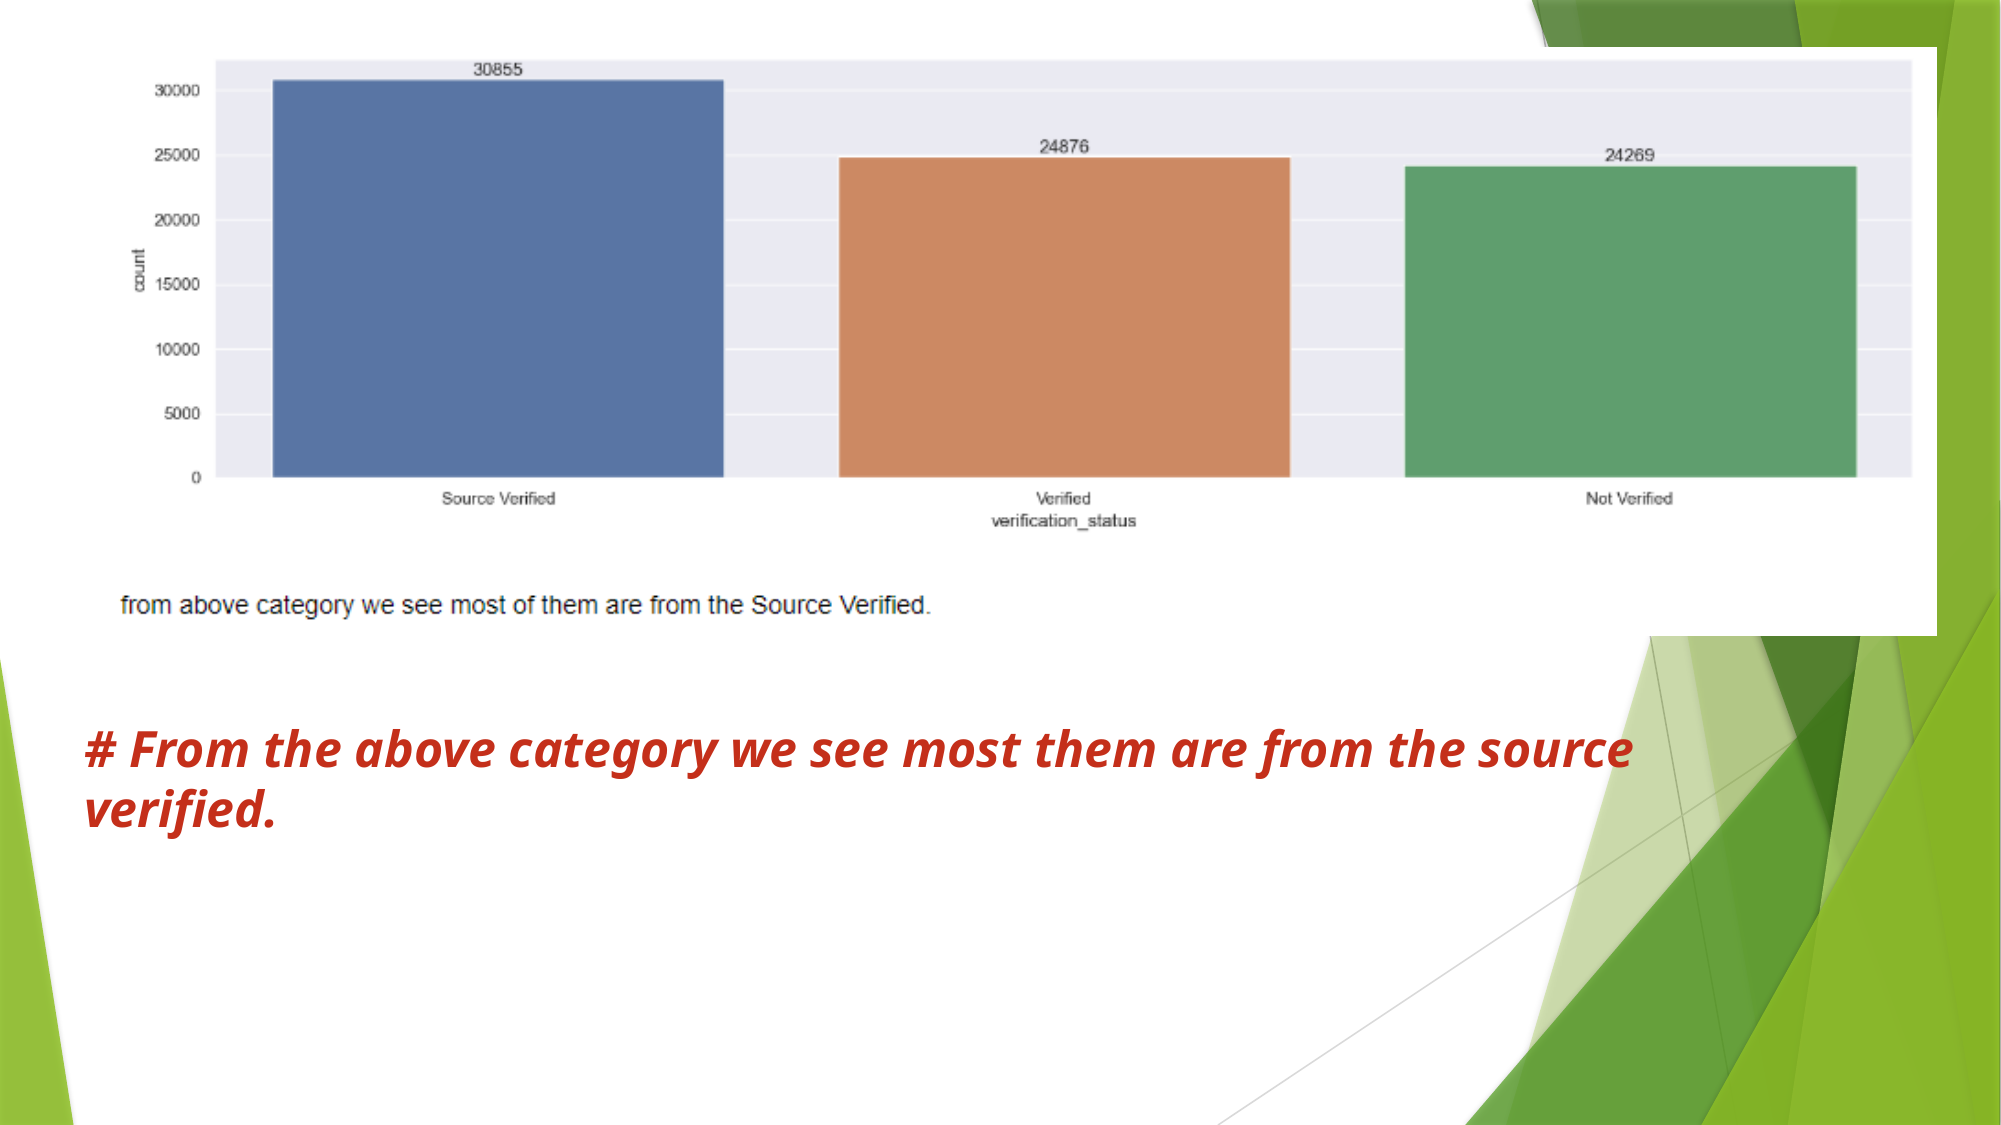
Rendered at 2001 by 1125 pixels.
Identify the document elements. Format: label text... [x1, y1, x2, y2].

text_box # From the above category we see most them are from the source verified. [69, 709, 1825, 845]
picture [87, 46, 1937, 637]
